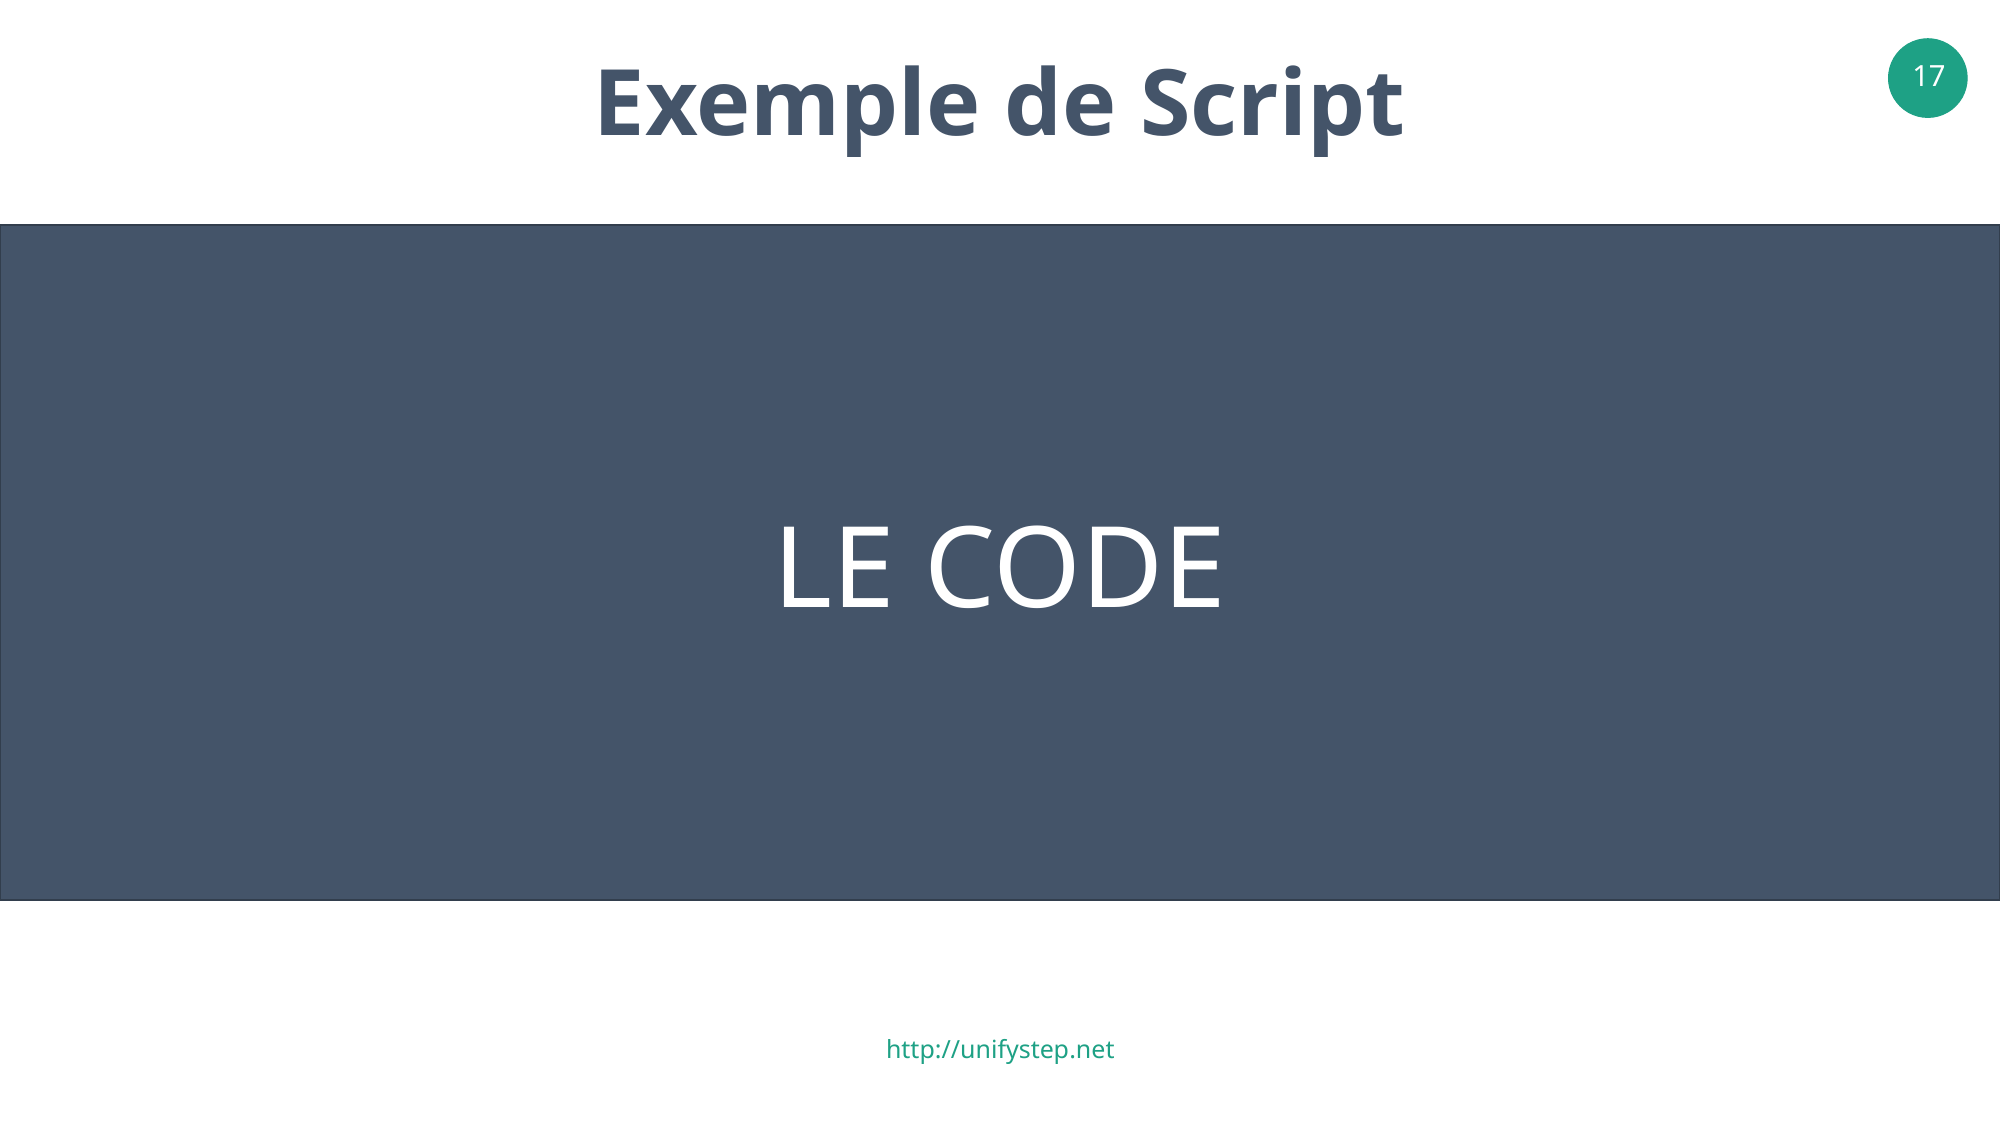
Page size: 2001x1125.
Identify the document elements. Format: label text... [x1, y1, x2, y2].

text_box Exemple de Script [586, 39, 1414, 157]
text_box LE CODE [0, 224, 2000, 901]
